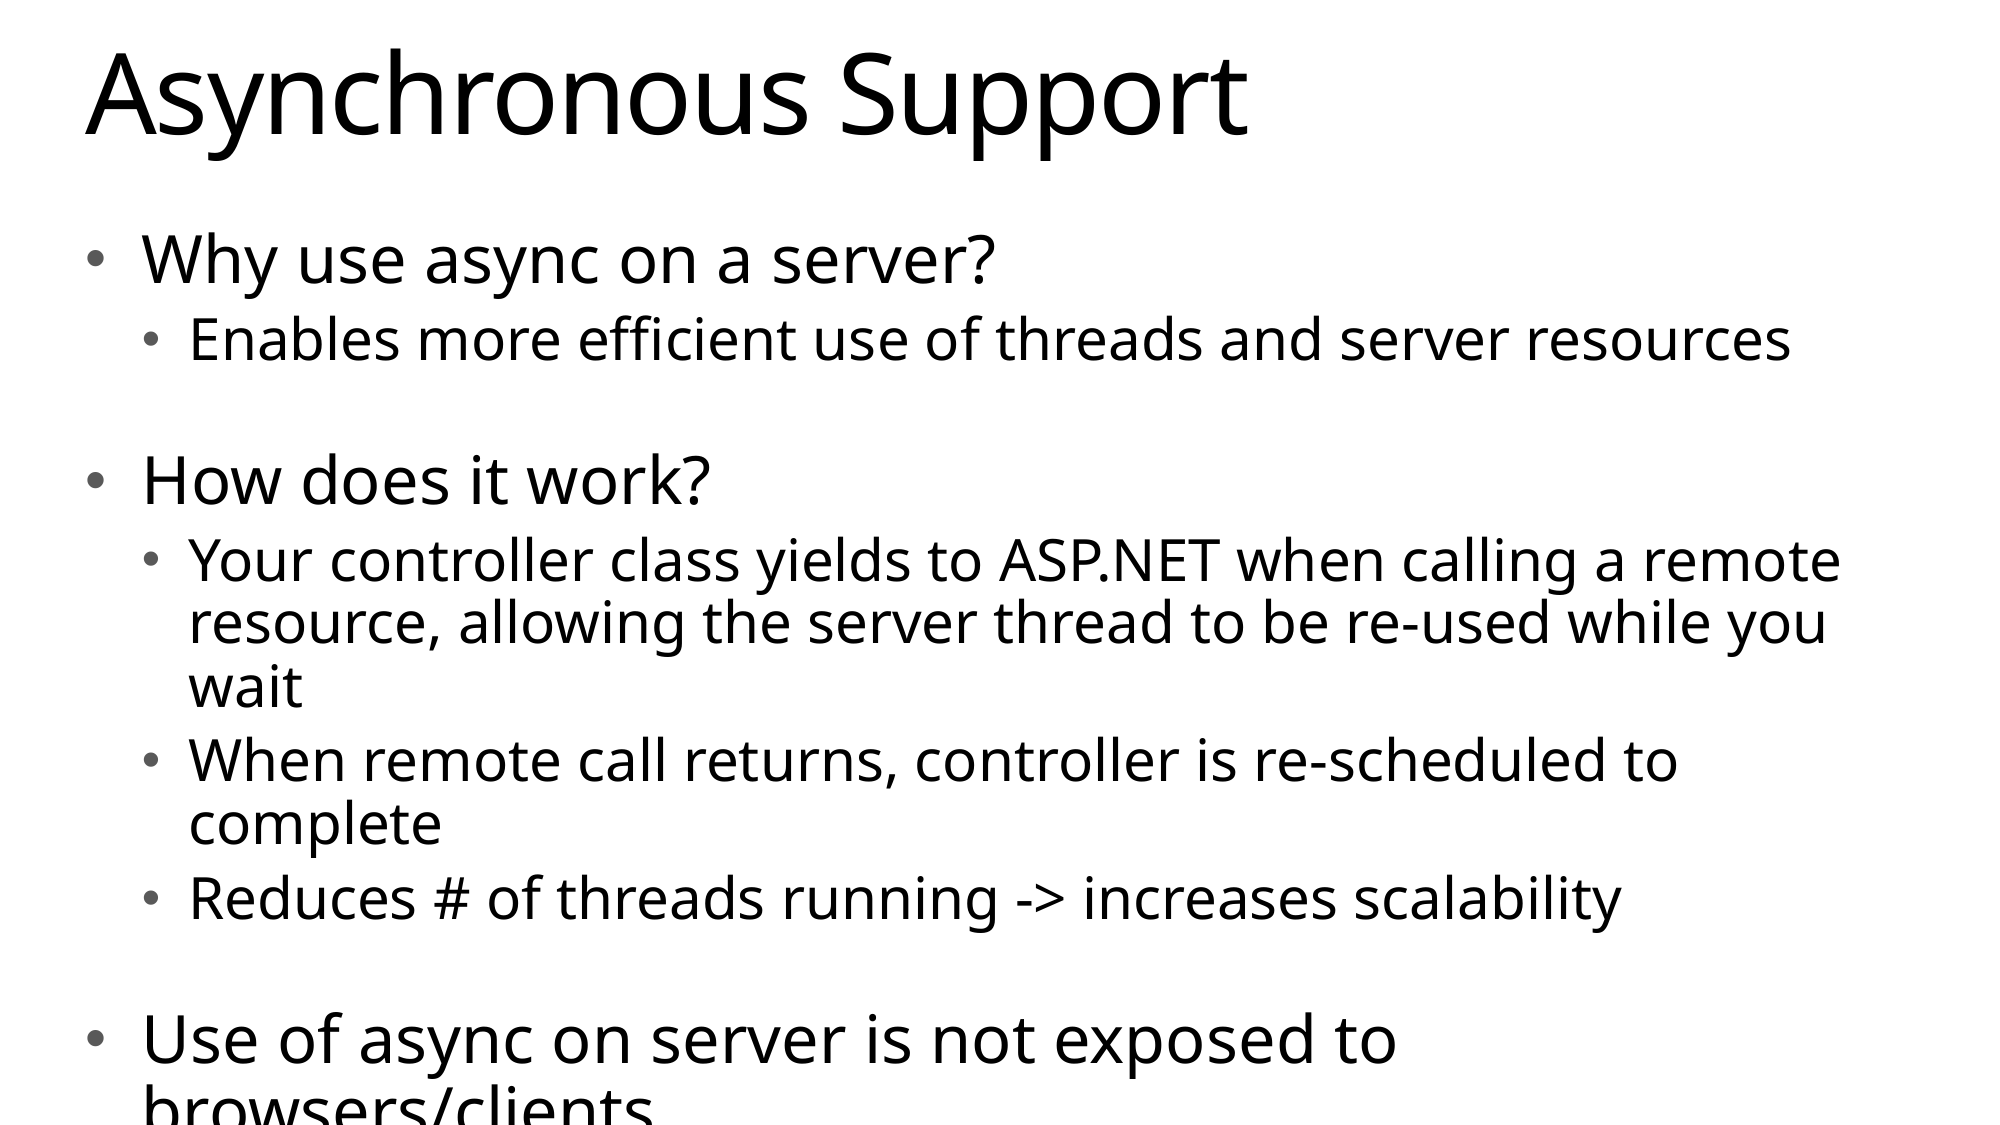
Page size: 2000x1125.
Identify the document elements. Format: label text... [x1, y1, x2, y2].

title Asynchronous Support [85, 37, 1914, 238]
list Why use async on a server? Enables more efficient use of threads and server resources How does it work? Your controller class yields to ASP.NET when calling a remote resource, allowing the server thread to be re-used while you wait When remote call returns, controller is re-scheduled to complete Reduces # of threads running -> increases scalability Use of async on server is not exposed to browsers/clients http://myserver.com/products -> same URL can be implemented in ASP.NET using either a synchronous or async controller [85, 226, 1877, 1071]
